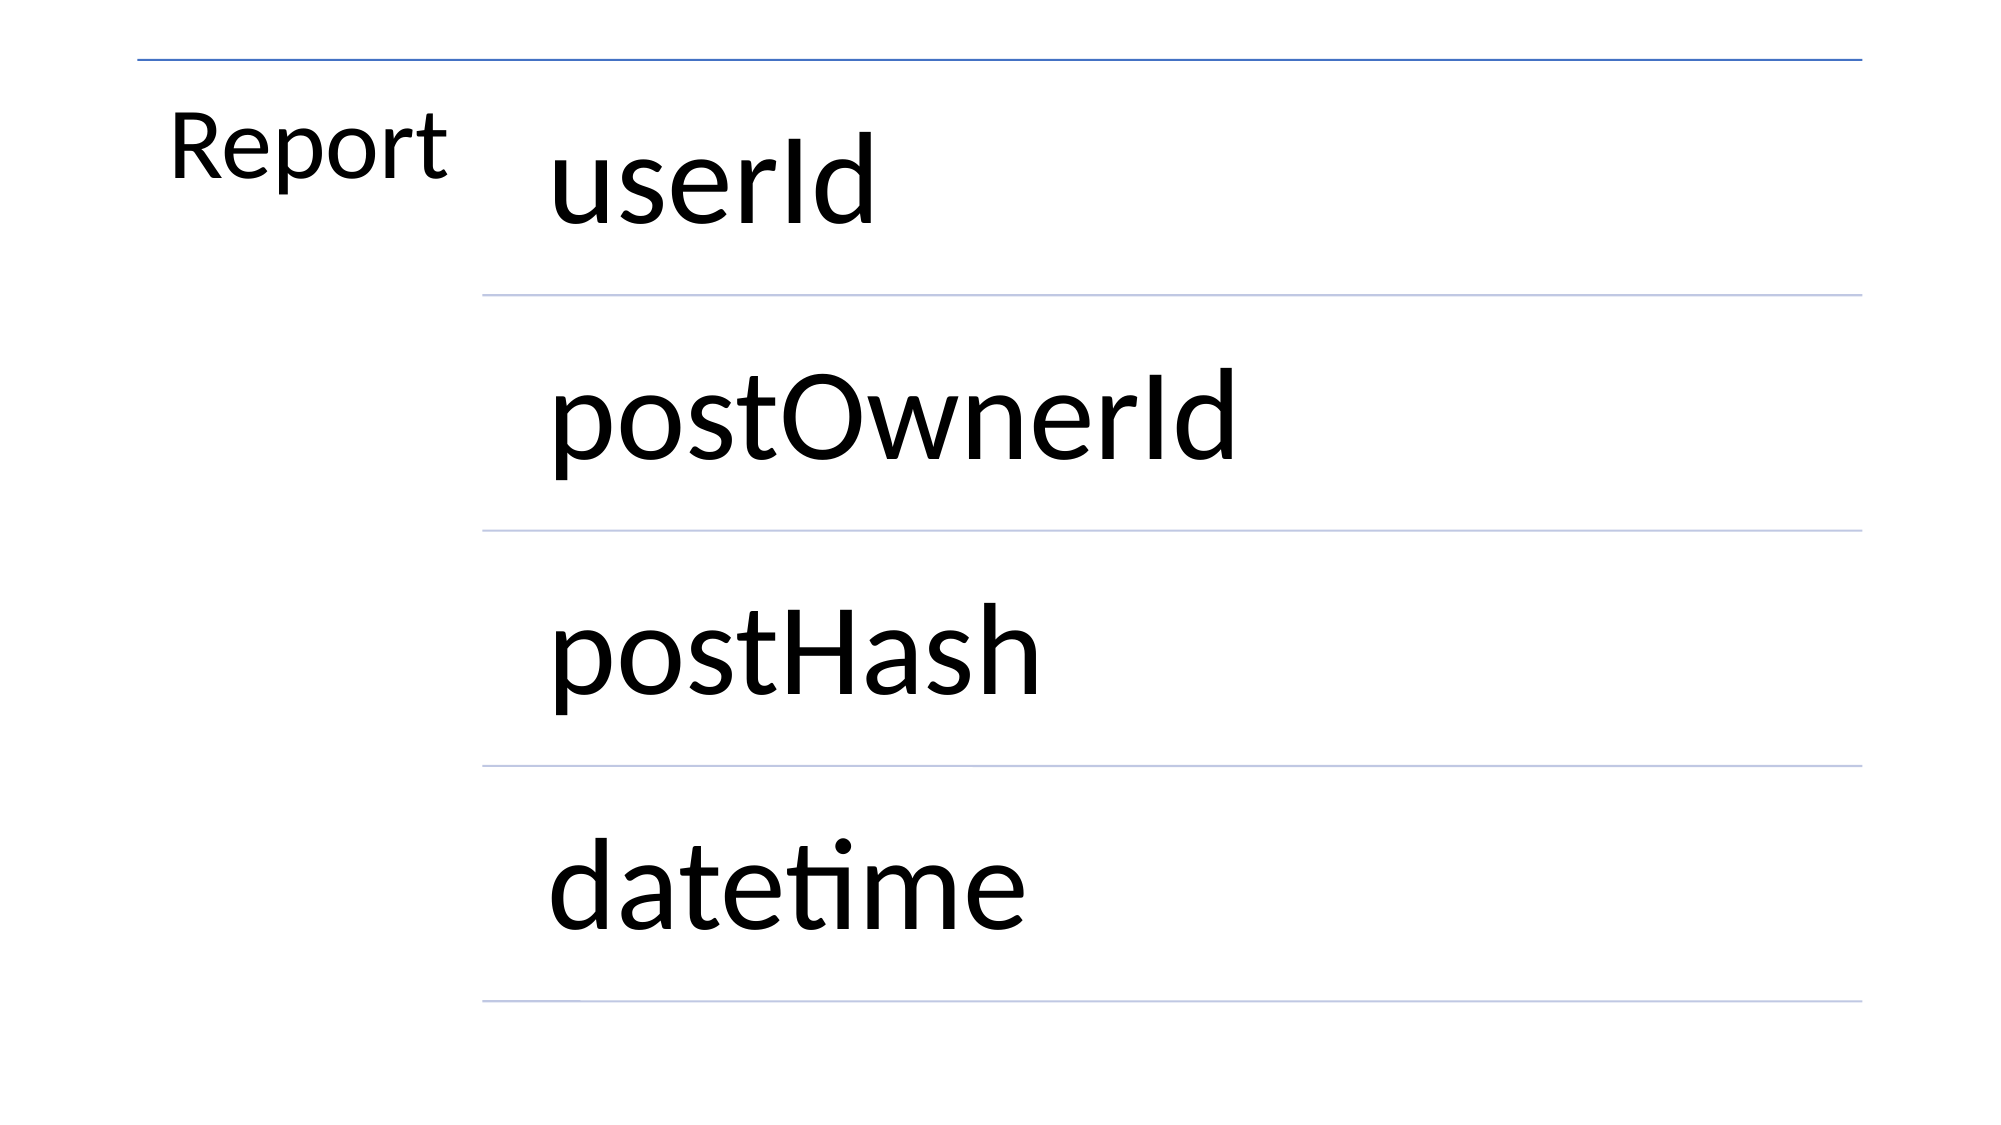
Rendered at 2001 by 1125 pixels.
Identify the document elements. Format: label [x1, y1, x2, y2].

list [137, 59, 1863, 1014]
